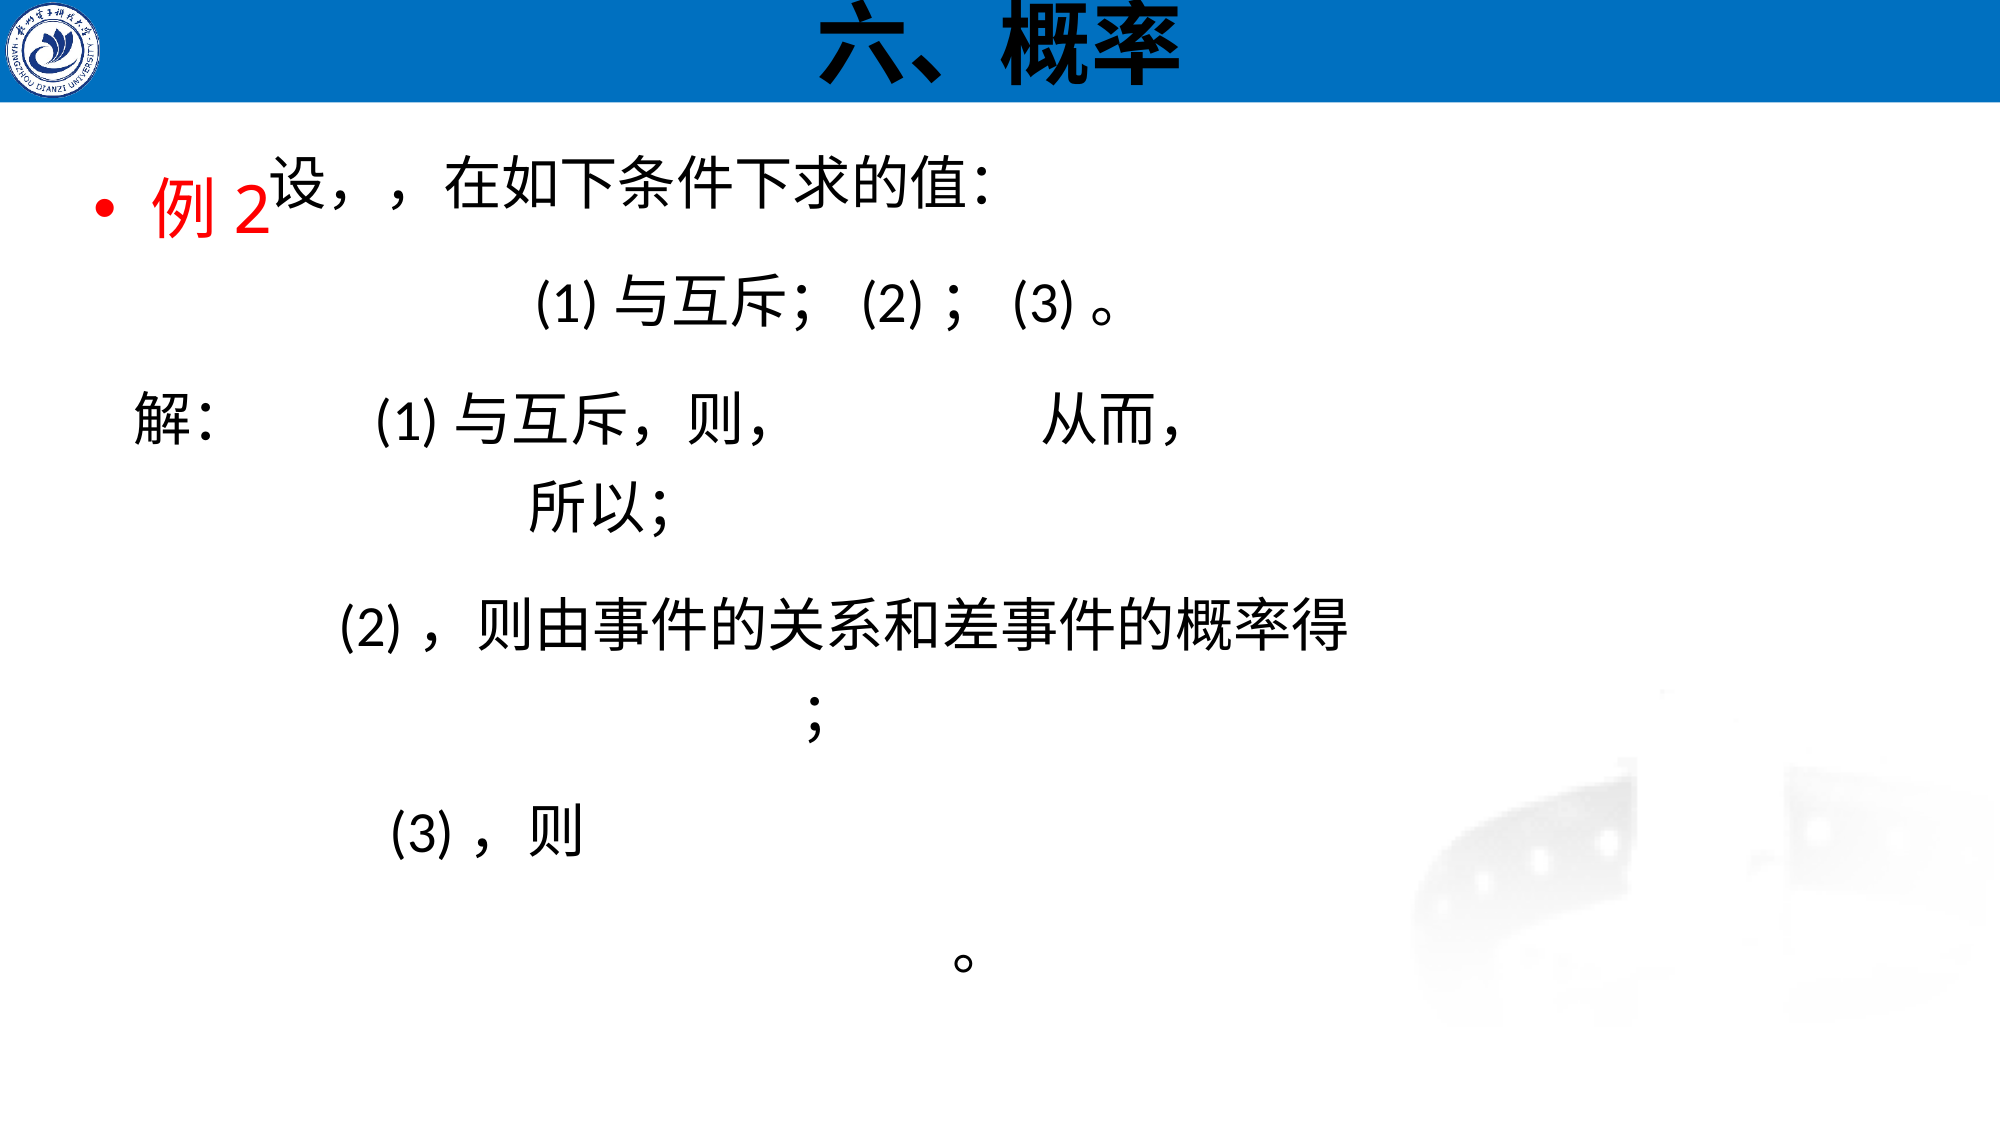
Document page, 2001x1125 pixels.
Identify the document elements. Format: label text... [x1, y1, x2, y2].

title 六、概率 [0, 0, 2000, 100]
text_box 解： [118, 374, 265, 460]
list 例2 [78, 127, 1500, 966]
